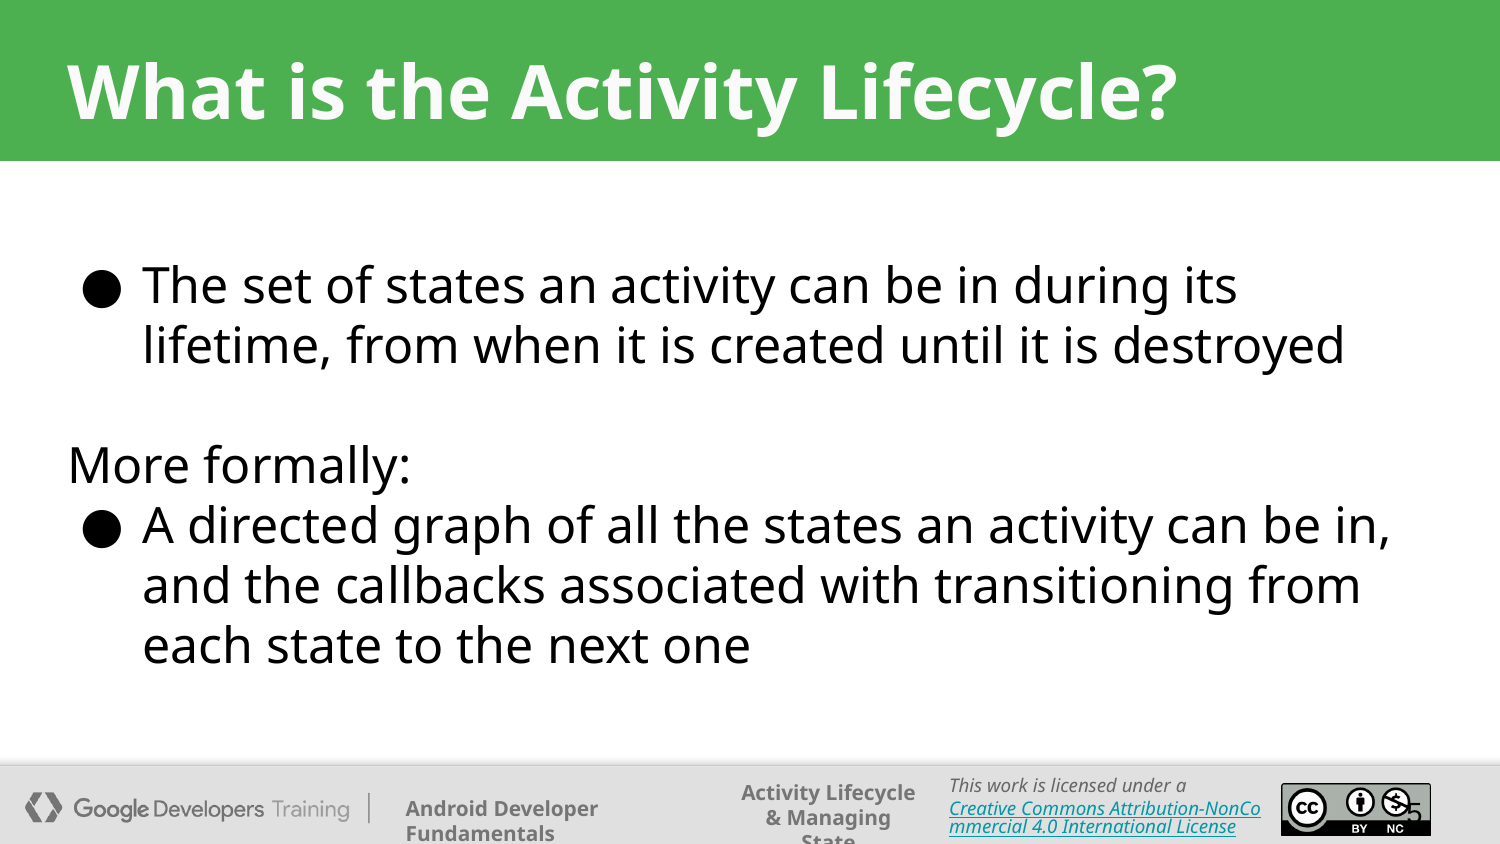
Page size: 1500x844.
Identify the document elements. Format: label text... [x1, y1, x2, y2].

title What is the Activity Lifecycle? [52, 29, 1473, 124]
picture [0, 161, 1500, 844]
slide_number ‹#› [1391, 779, 1482, 844]
text_box The set of states an activity can be in during its lifetime, from when it is created until it is destroyed More formally: A directed graph of all the states an activity can be in, and the callbacks associated with transitioning from each state to the next one [52, 178, 1415, 739]
